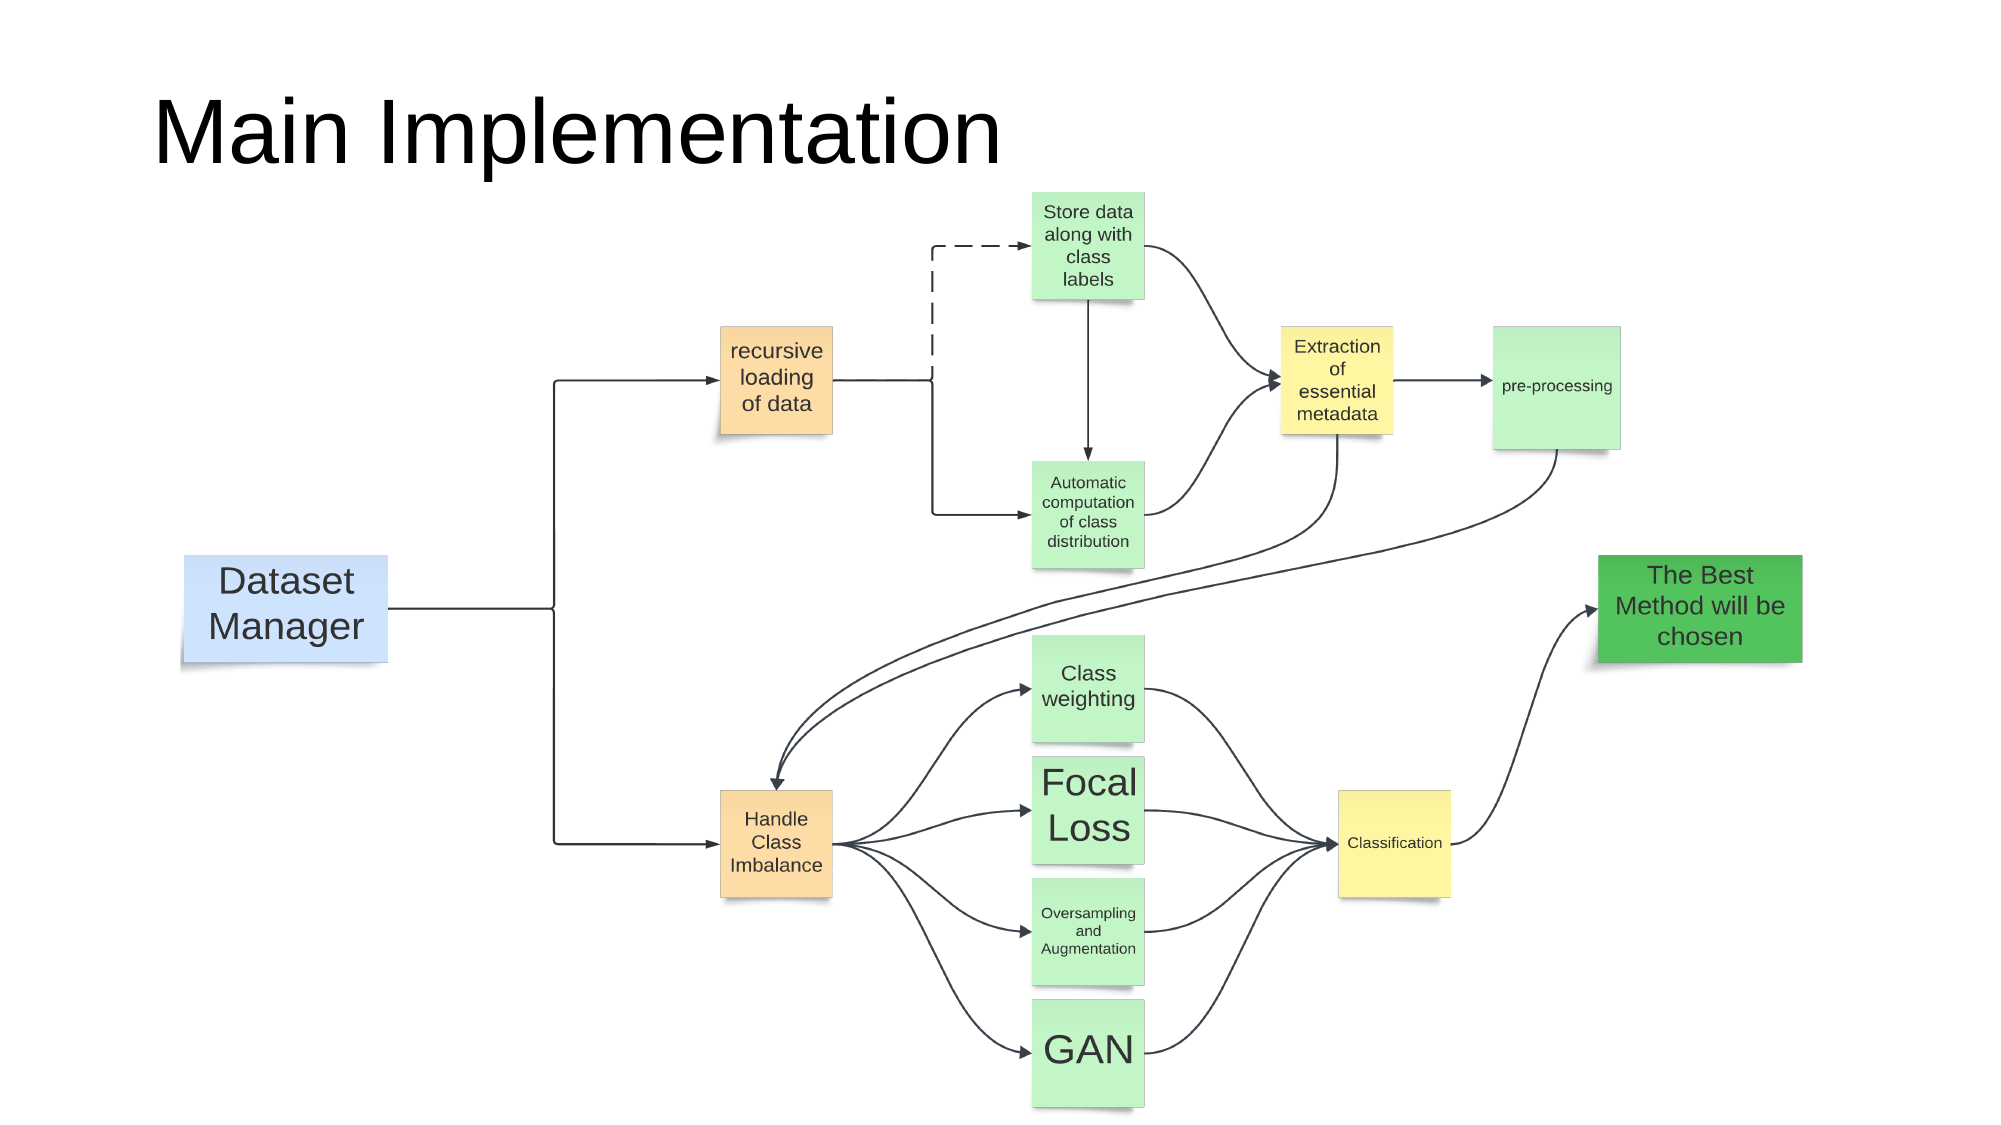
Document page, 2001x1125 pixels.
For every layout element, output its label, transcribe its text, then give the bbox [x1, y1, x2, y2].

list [180, 165, 1805, 1125]
title Main Implementation [137, 25, 1863, 243]
